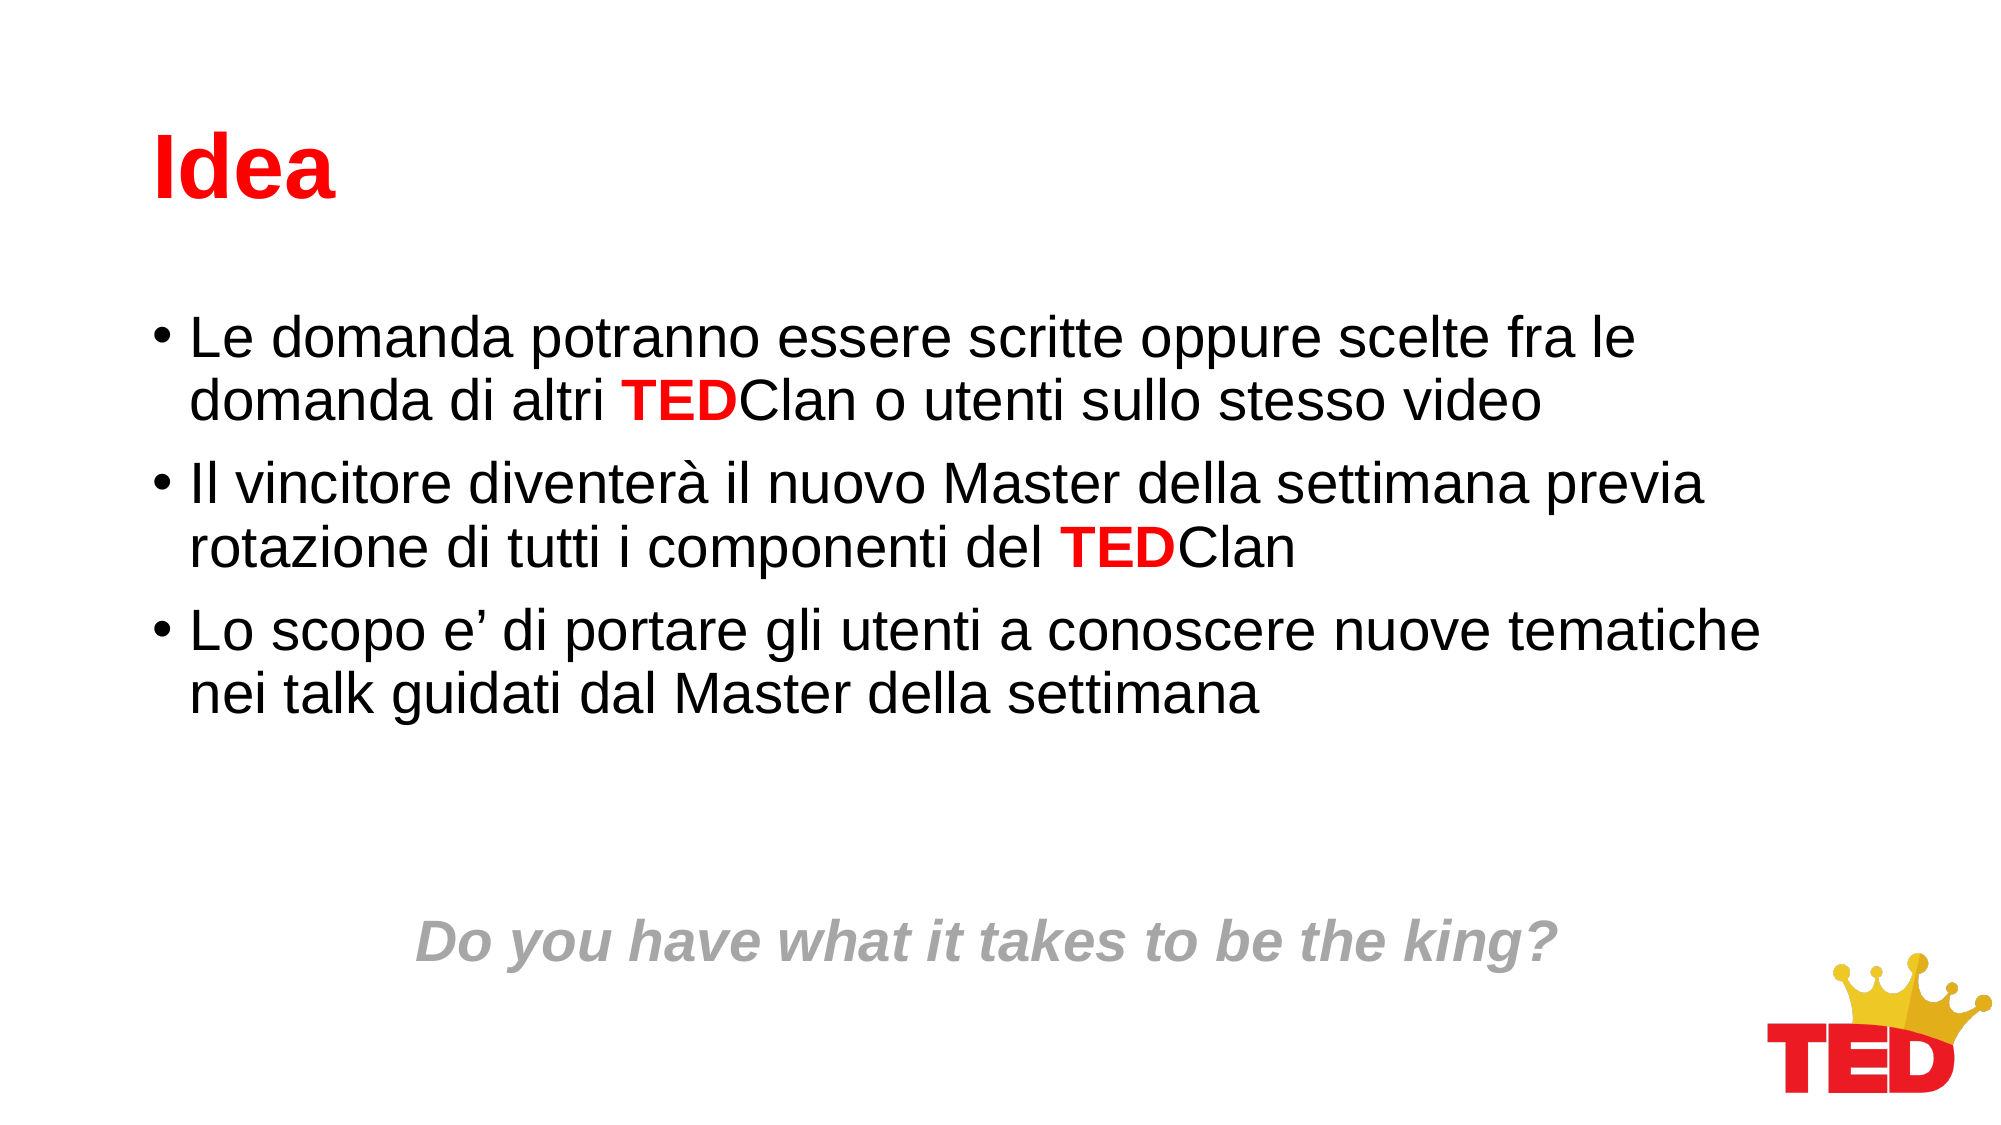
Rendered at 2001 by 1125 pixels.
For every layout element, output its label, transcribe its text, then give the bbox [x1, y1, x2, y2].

picture [1751, 938, 2000, 1125]
list Le domanda potranno essere scritte oppure scelte fra le domanda di altri TEDClan o utenti sullo stesso video Il vincitore diventerà il nuovo Master della settimana previa rotazione di tutti i componenti del TEDClan Lo scopo e’ di portare gli utenti a conoscere nuove tematiche nei talk guidati dal Master della settimana [137, 299, 1863, 745]
title Idea [137, 59, 1863, 278]
text_box Do you have what it takes to be the king? [400, 895, 1600, 981]
